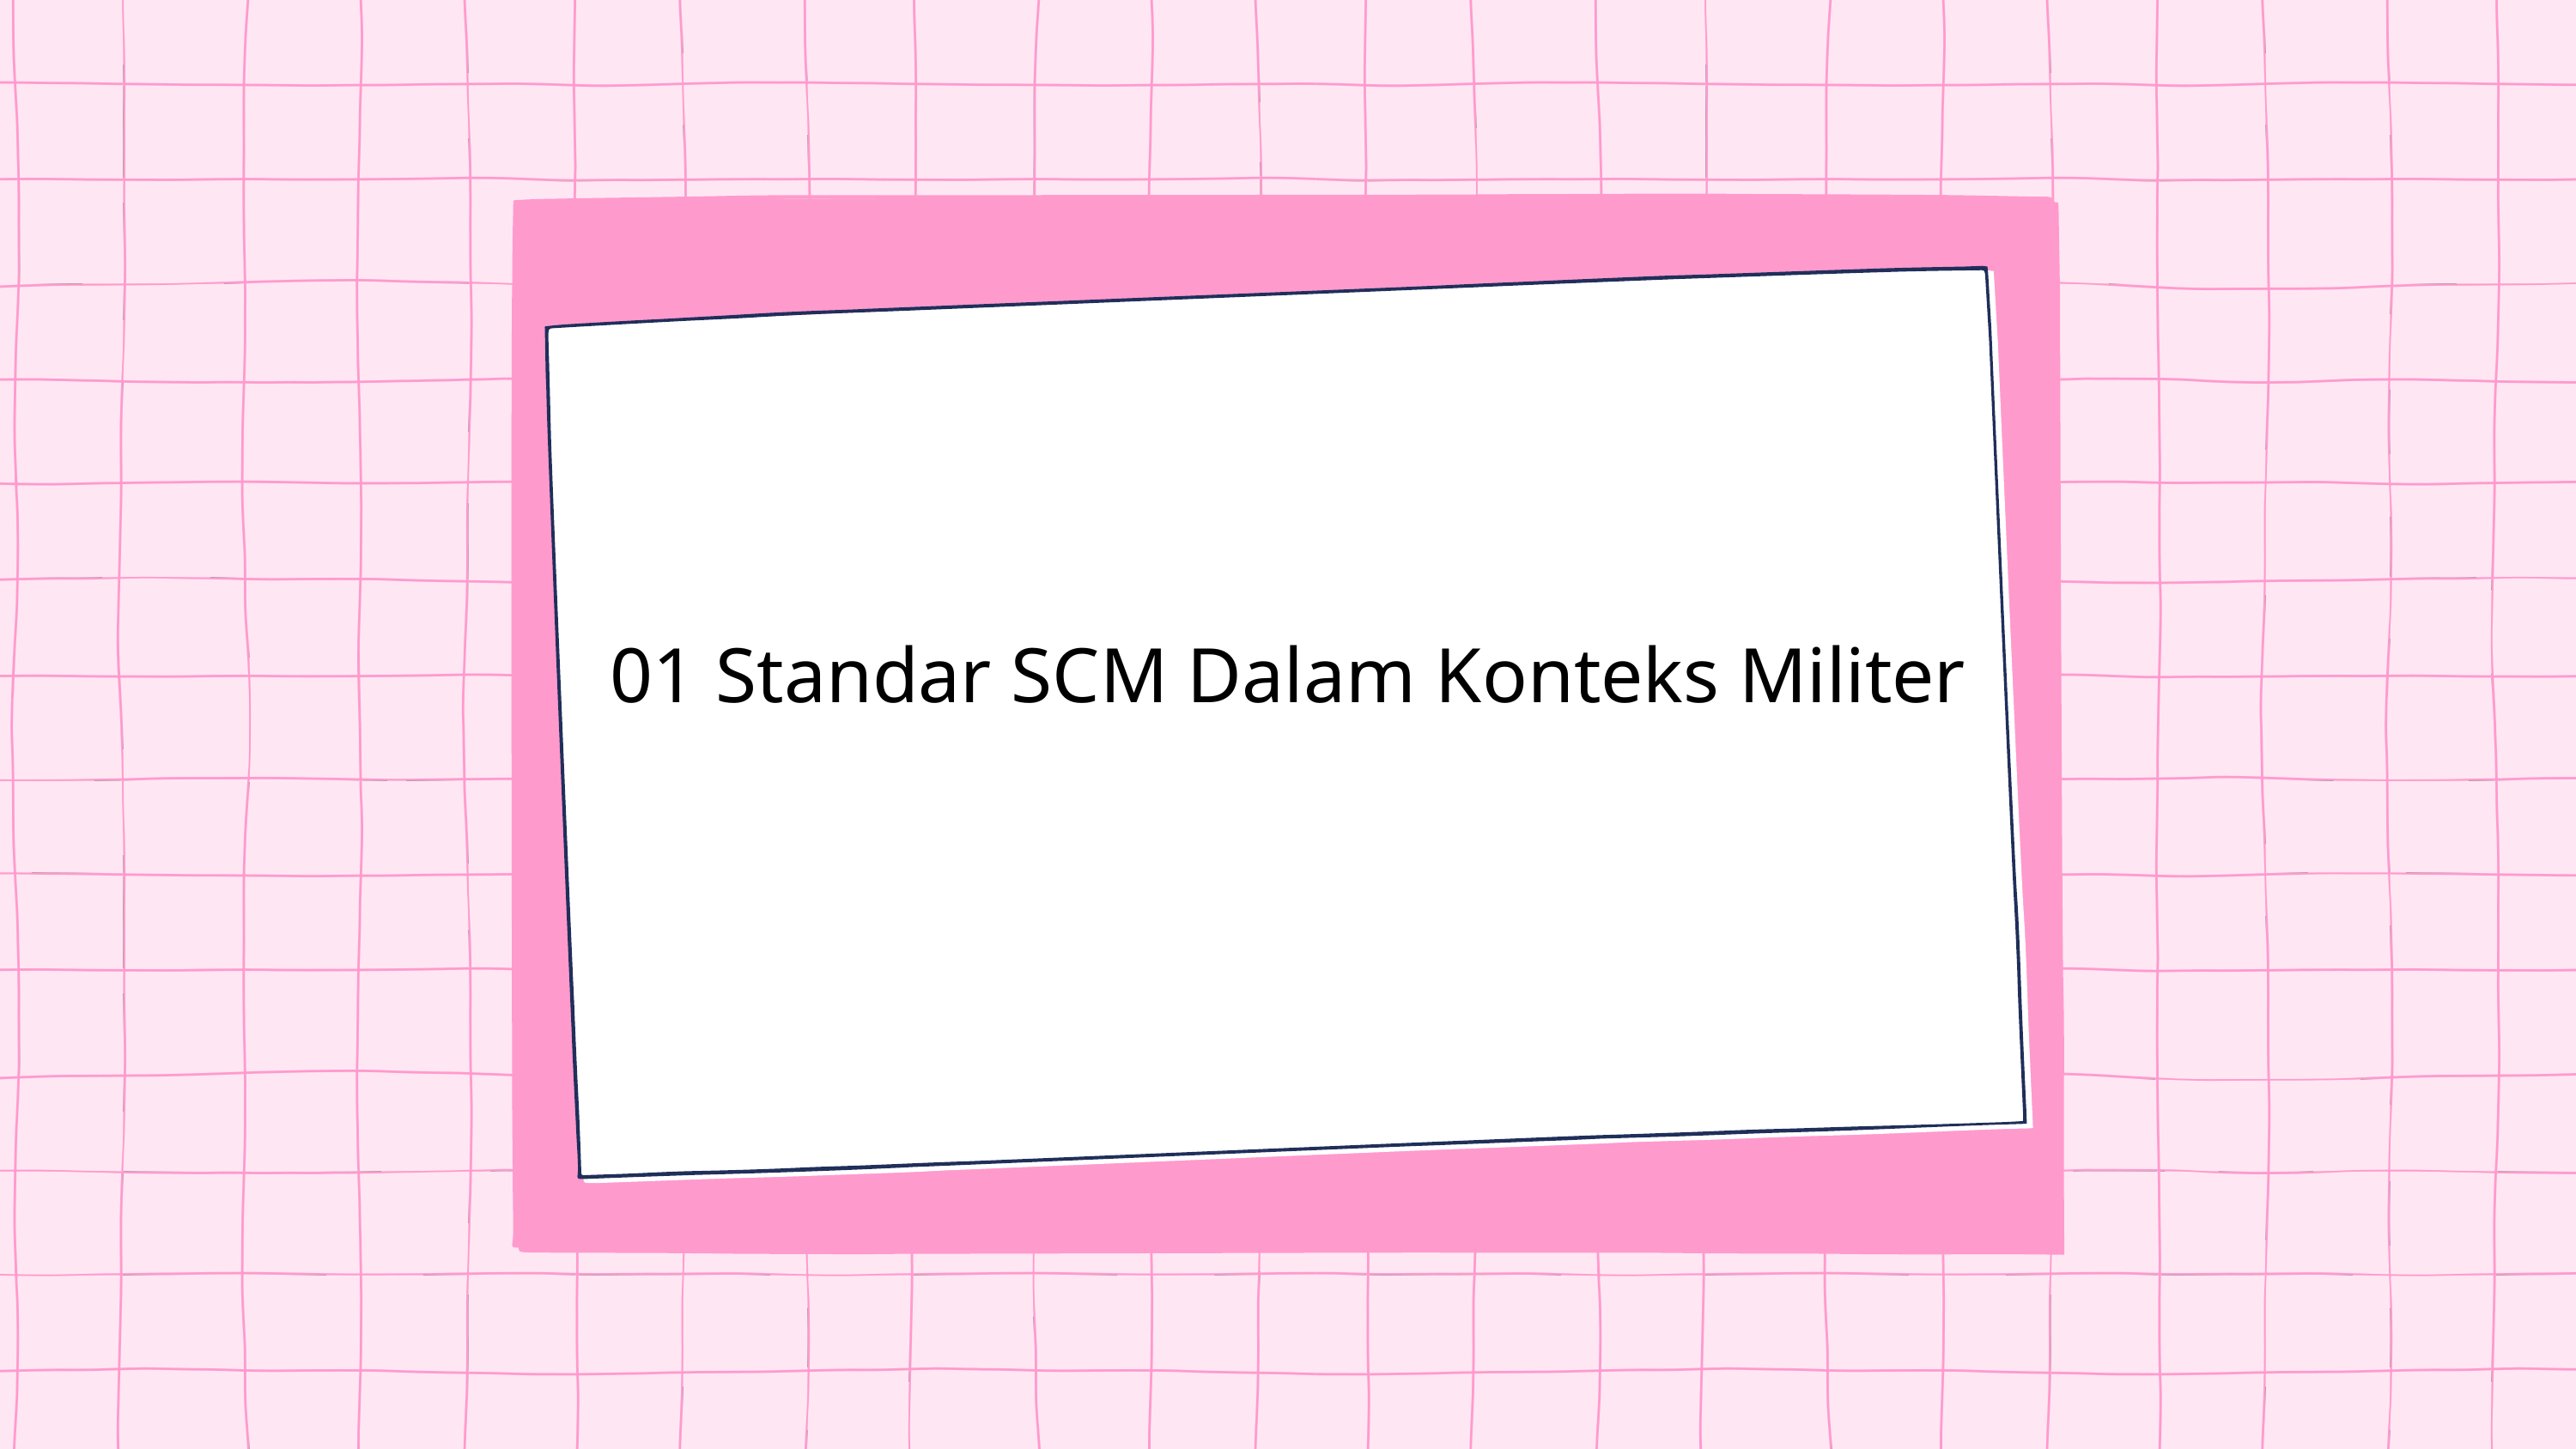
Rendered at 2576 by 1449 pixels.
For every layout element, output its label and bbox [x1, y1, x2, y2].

text_box [559, 290, 2017, 1158]
text_box [511, 193, 2065, 1256]
text_box [0, 0, 2576, 1449]
